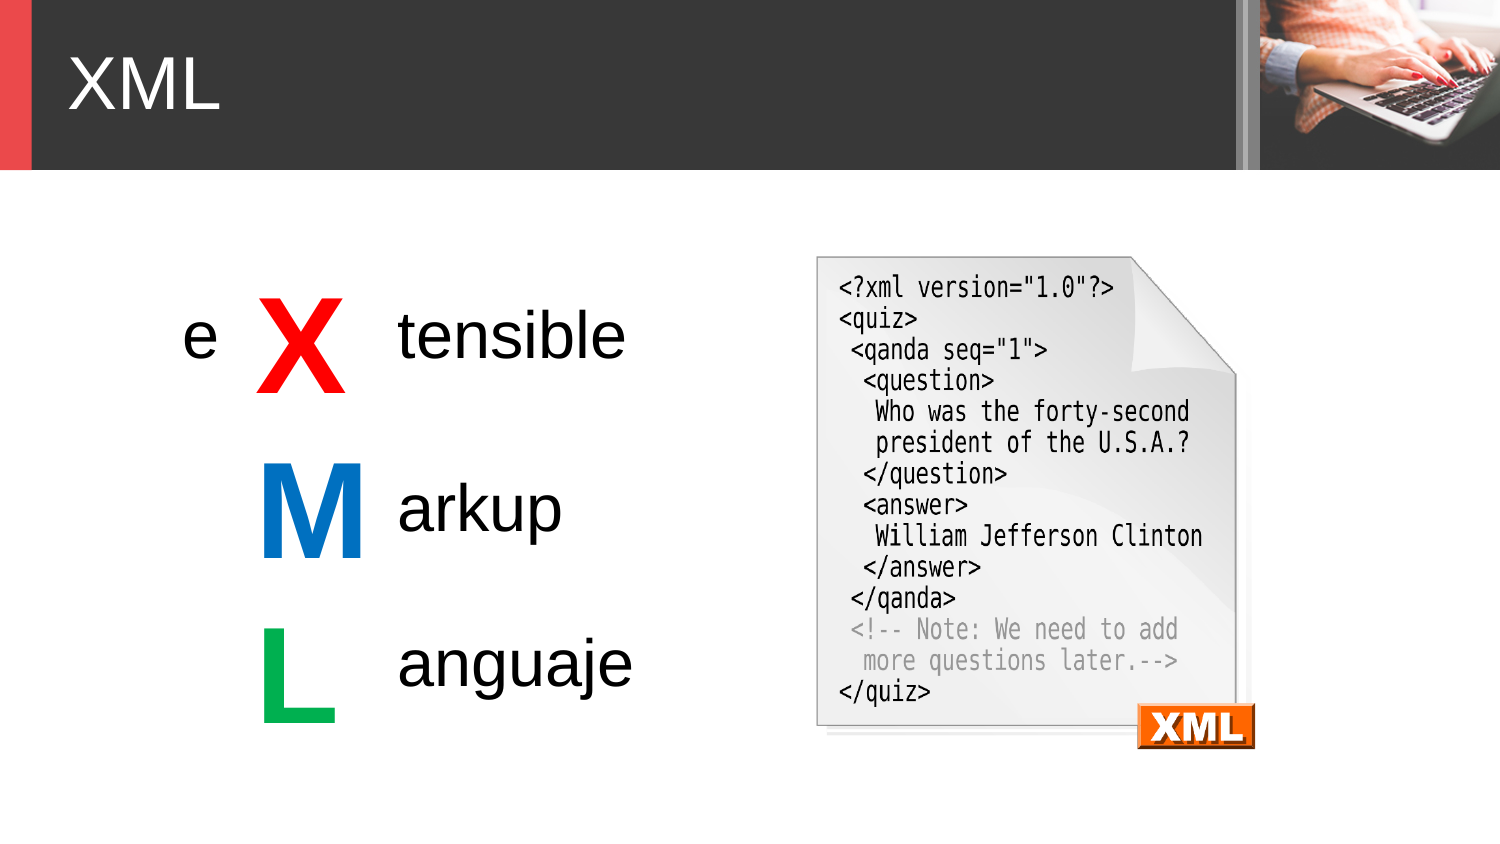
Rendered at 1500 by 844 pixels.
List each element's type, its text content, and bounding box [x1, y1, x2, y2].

text_box anguaje [383, 612, 650, 707]
list XML [53, 32, 1235, 127]
text_box e [167, 284, 235, 380]
text_box arkup [382, 457, 580, 553]
text_box XML [240, 248, 396, 758]
picture [0, 0, 1500, 844]
text_box tensible [383, 284, 643, 380]
